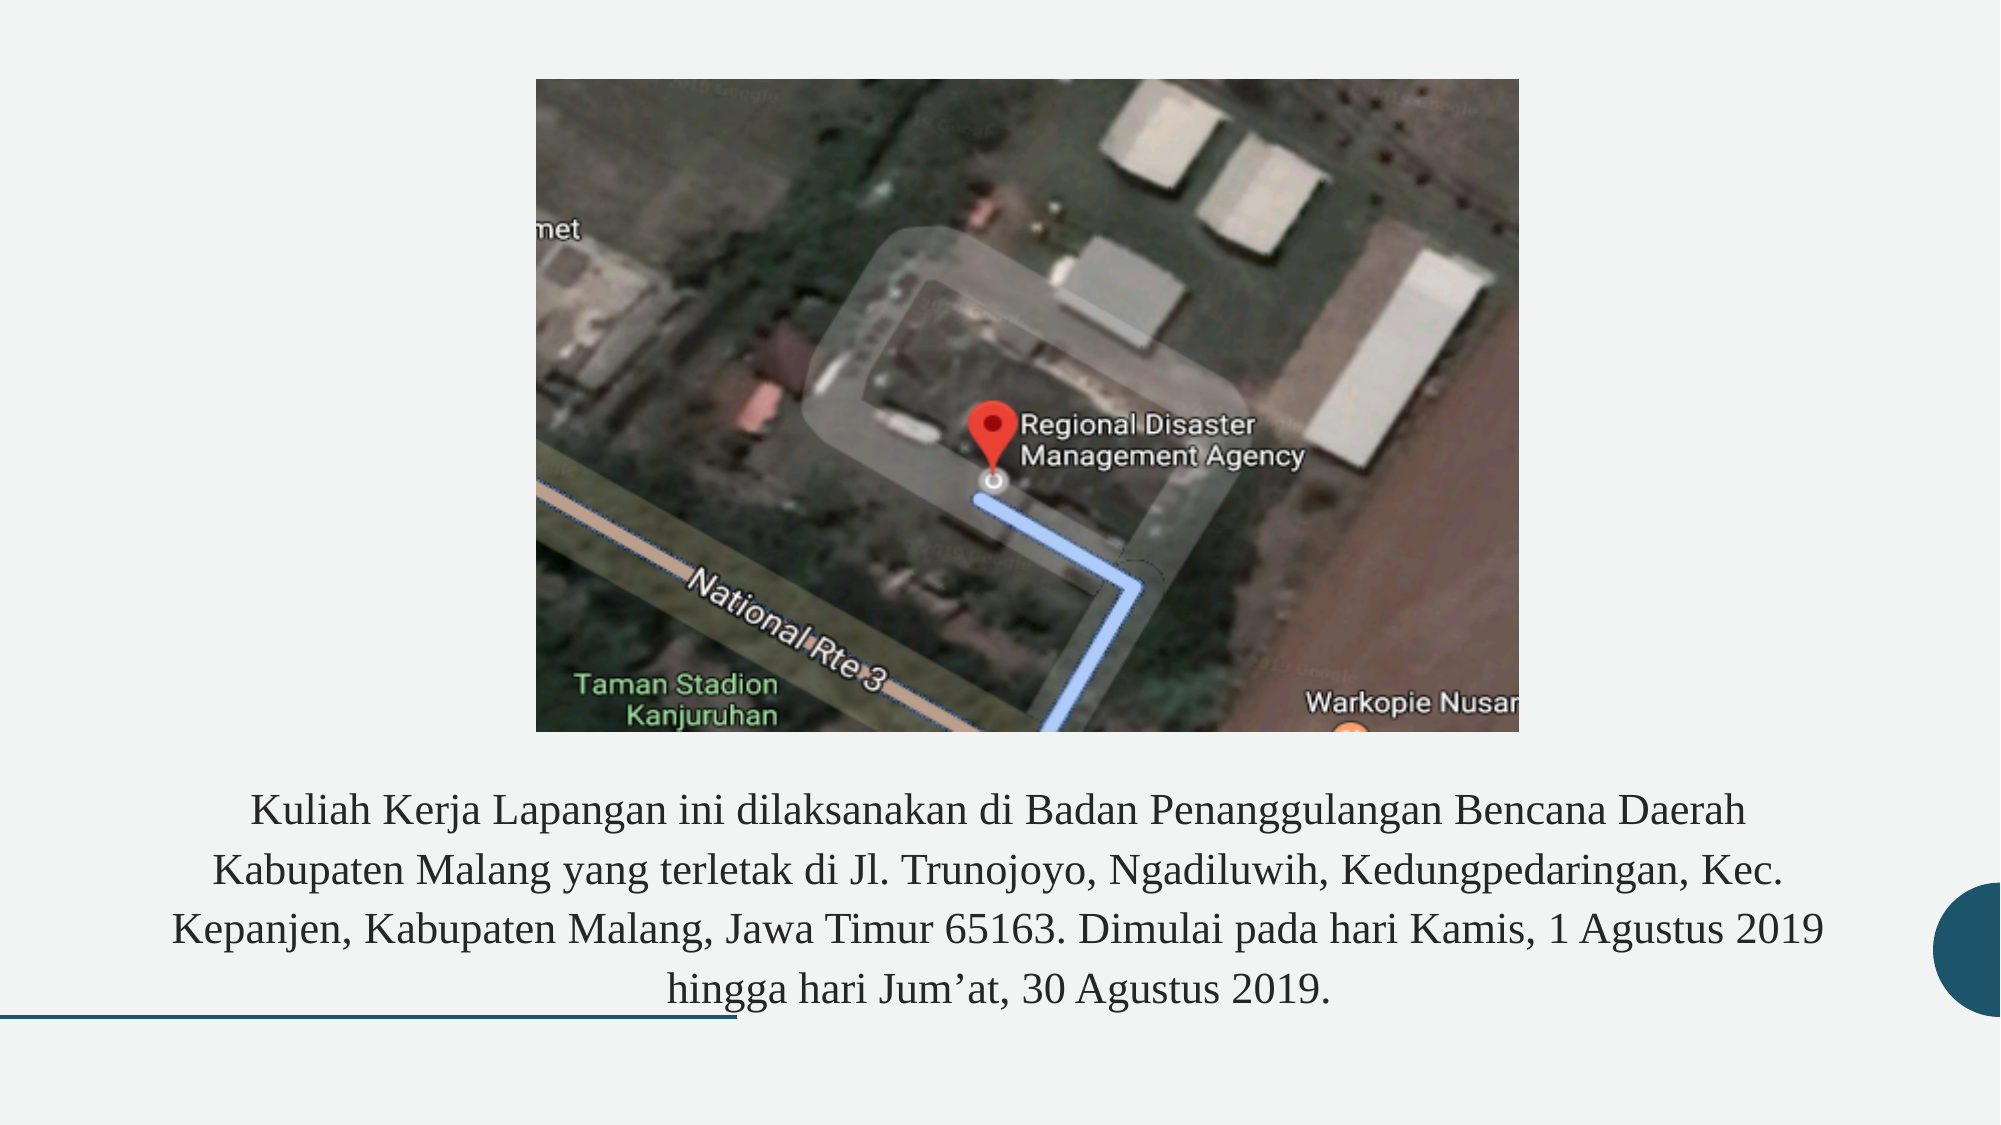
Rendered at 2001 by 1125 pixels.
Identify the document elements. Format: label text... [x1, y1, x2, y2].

list Kuliah Kerja Lapangan ini dilaksanakan di Badan Penanggulangan Bencana Daerah Kabupaten Malang yang terletak di Jl. Trunojoyo, Ngadiluwih, Kedungpedaringan, Kec. Kepanjen, Kabupaten Malang, Jawa Timur 65163. Dimulai pada hari Kamis, 1 Agustus 2019 hingga hari Jum’at, 30 Agustus 2019. [137, 766, 1863, 1022]
picture [536, 78, 1519, 732]
